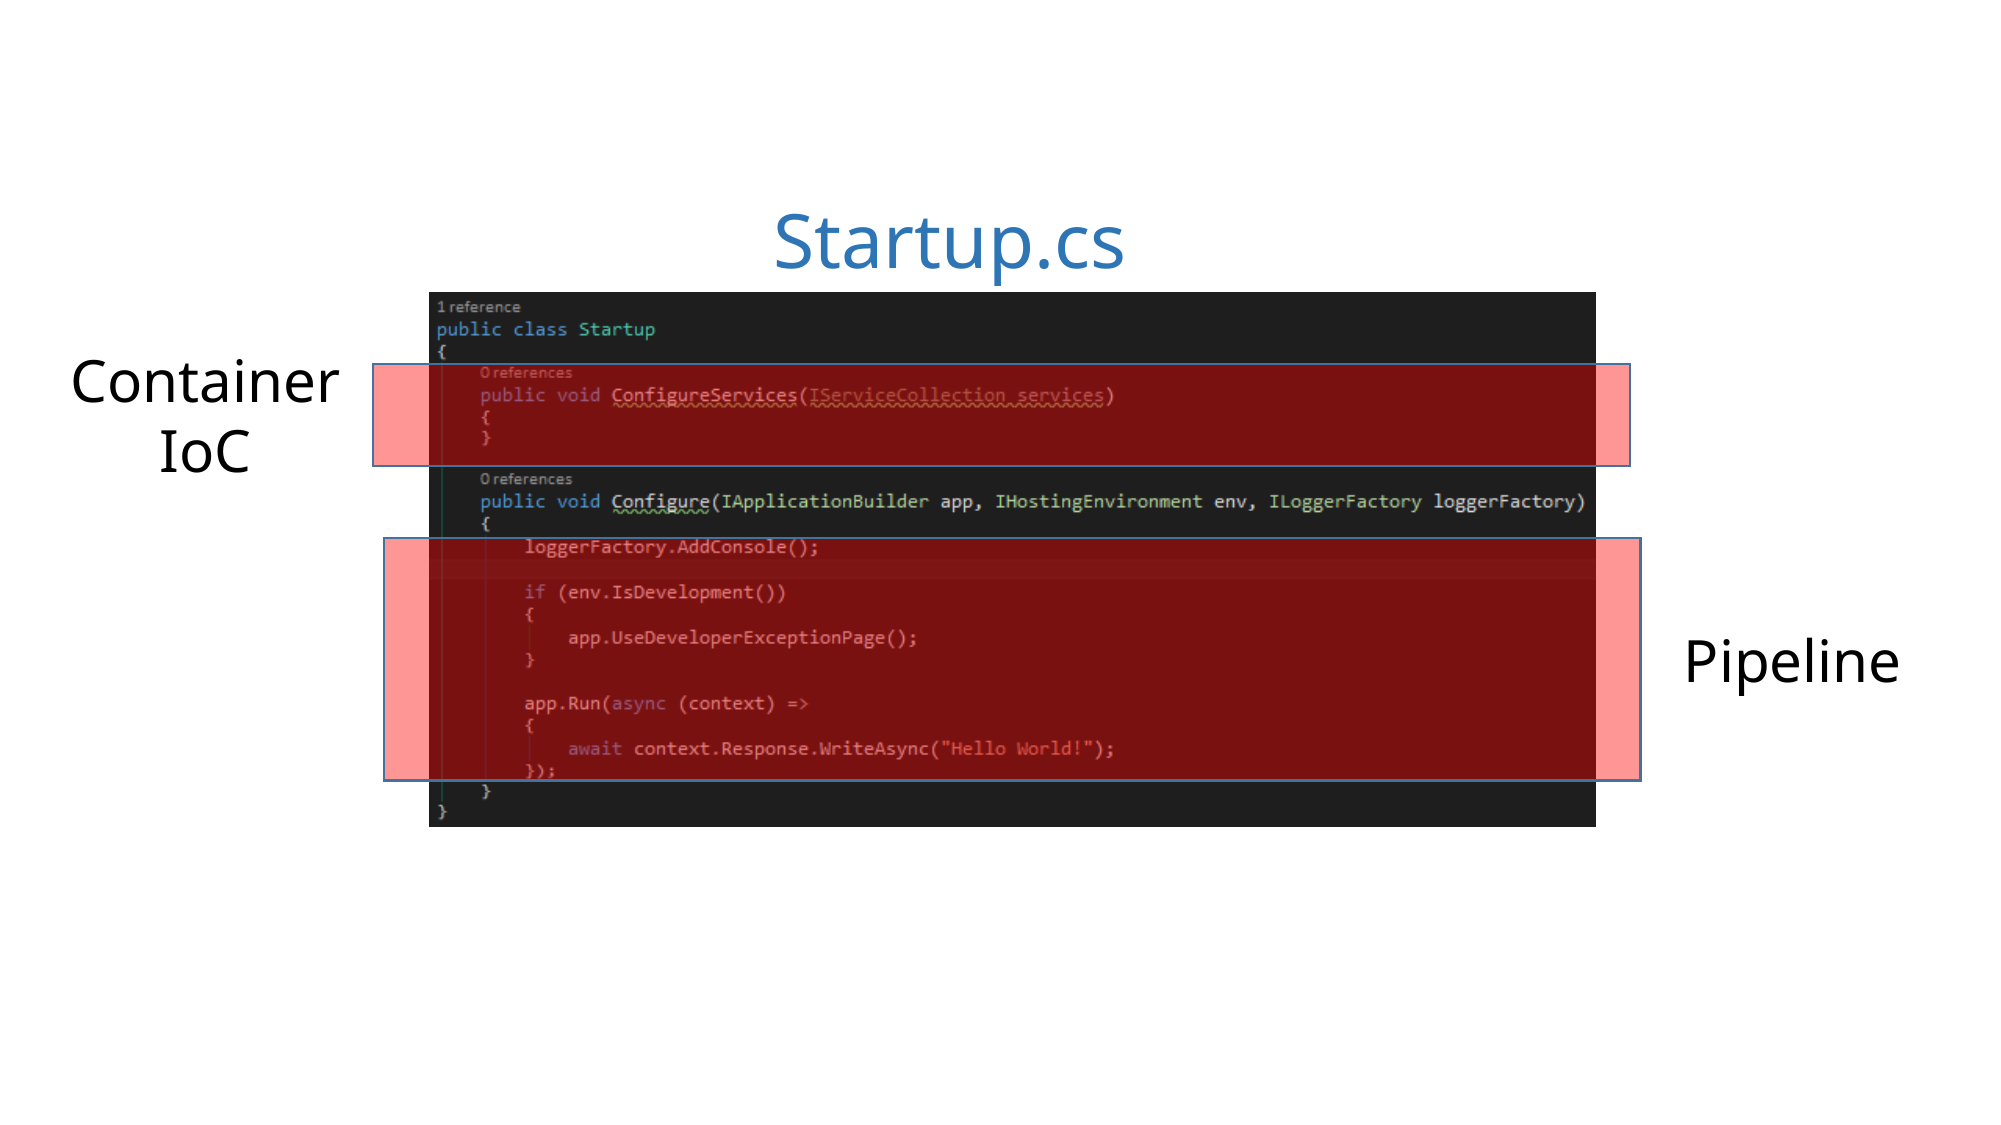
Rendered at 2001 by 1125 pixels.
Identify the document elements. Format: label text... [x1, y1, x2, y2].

text_box [1596, 537, 1642, 782]
text_box [383, 537, 429, 782]
text_box Container IoC [55, 336, 355, 492]
text_box [372, 363, 429, 467]
picture [429, 292, 1596, 827]
text_box [1596, 363, 1631, 467]
text_box Startup.cs [759, 186, 1142, 291]
text_box Pipeline [1668, 616, 1916, 702]
